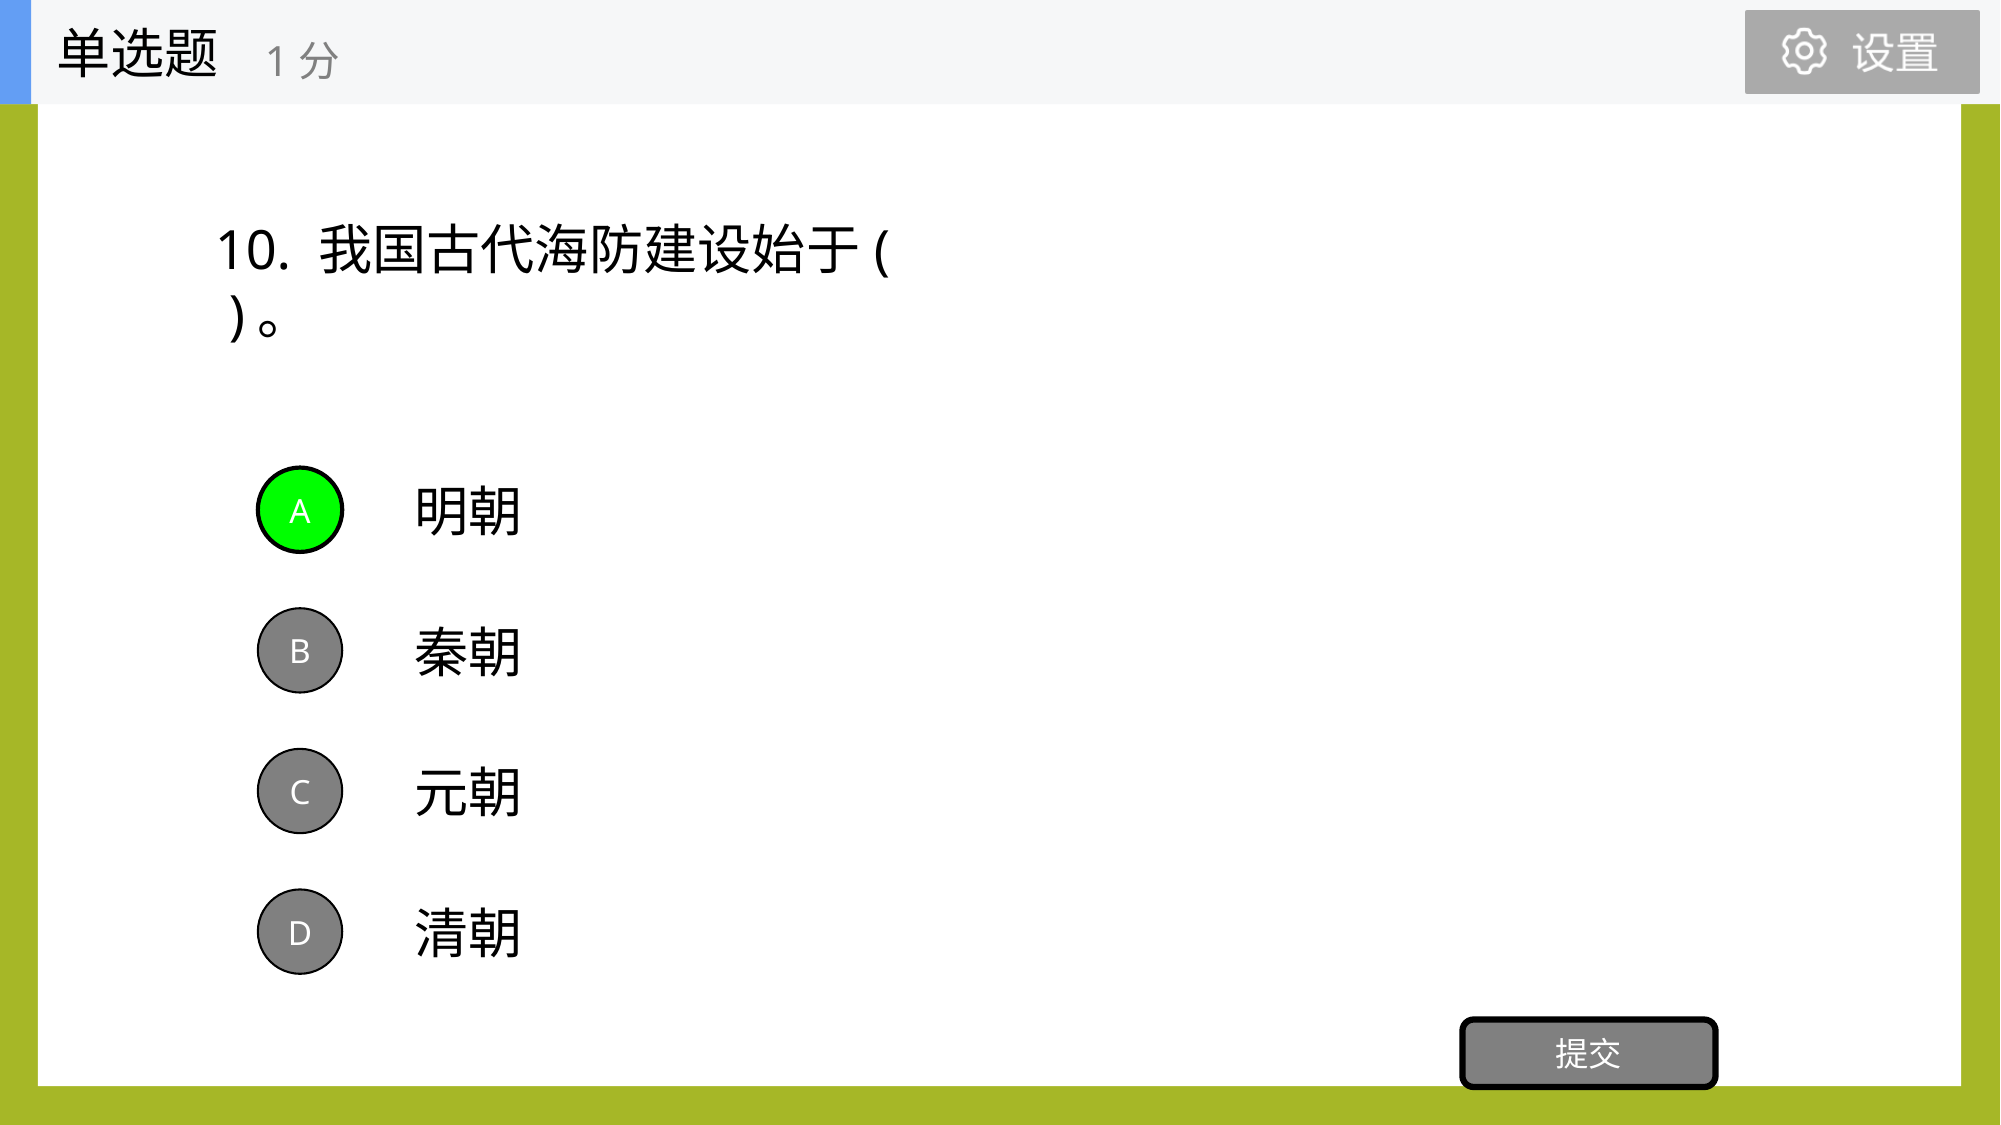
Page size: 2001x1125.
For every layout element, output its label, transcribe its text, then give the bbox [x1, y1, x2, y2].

text_box 10. 我国古代海防建设始于( )。 [199, 207, 1052, 353]
text_box 提交 [1460, 1017, 1718, 1089]
text_box 元朝 [399, 751, 555, 831]
text_box D [256, 887, 344, 976]
picture [1745, 10, 1980, 94]
text_box 清朝 [399, 891, 555, 972]
text_box 秦朝 [399, 610, 555, 691]
text_box 明朝 [399, 469, 555, 550]
text_box A [256, 465, 344, 554]
text_box C [256, 747, 344, 835]
text_box B [256, 606, 344, 695]
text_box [0, 0, 2000, 105]
